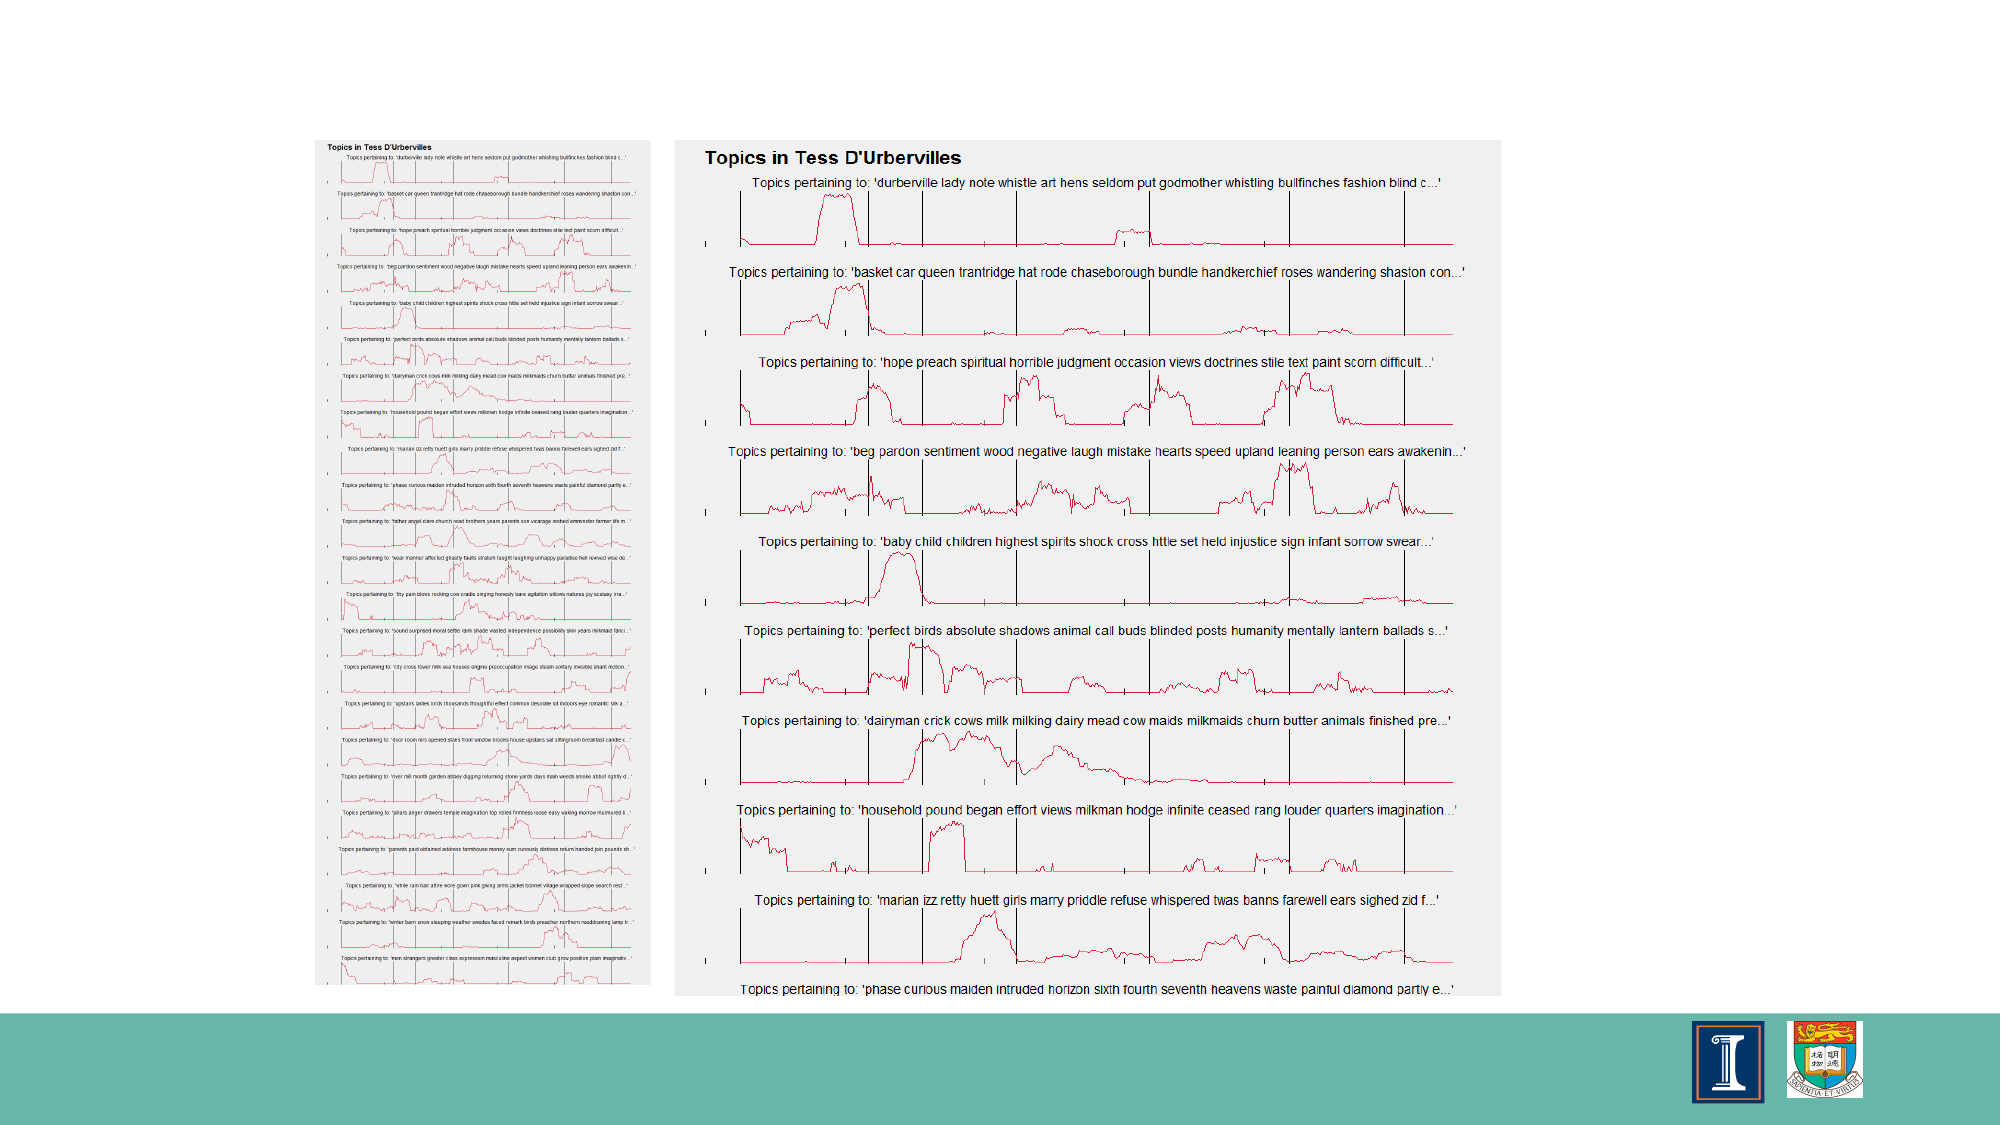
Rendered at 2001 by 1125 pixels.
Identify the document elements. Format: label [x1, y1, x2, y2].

picture [1692, 1021, 1765, 1104]
picture [1787, 1021, 1863, 1098]
picture [315, 140, 651, 985]
picture [674, 140, 1502, 996]
